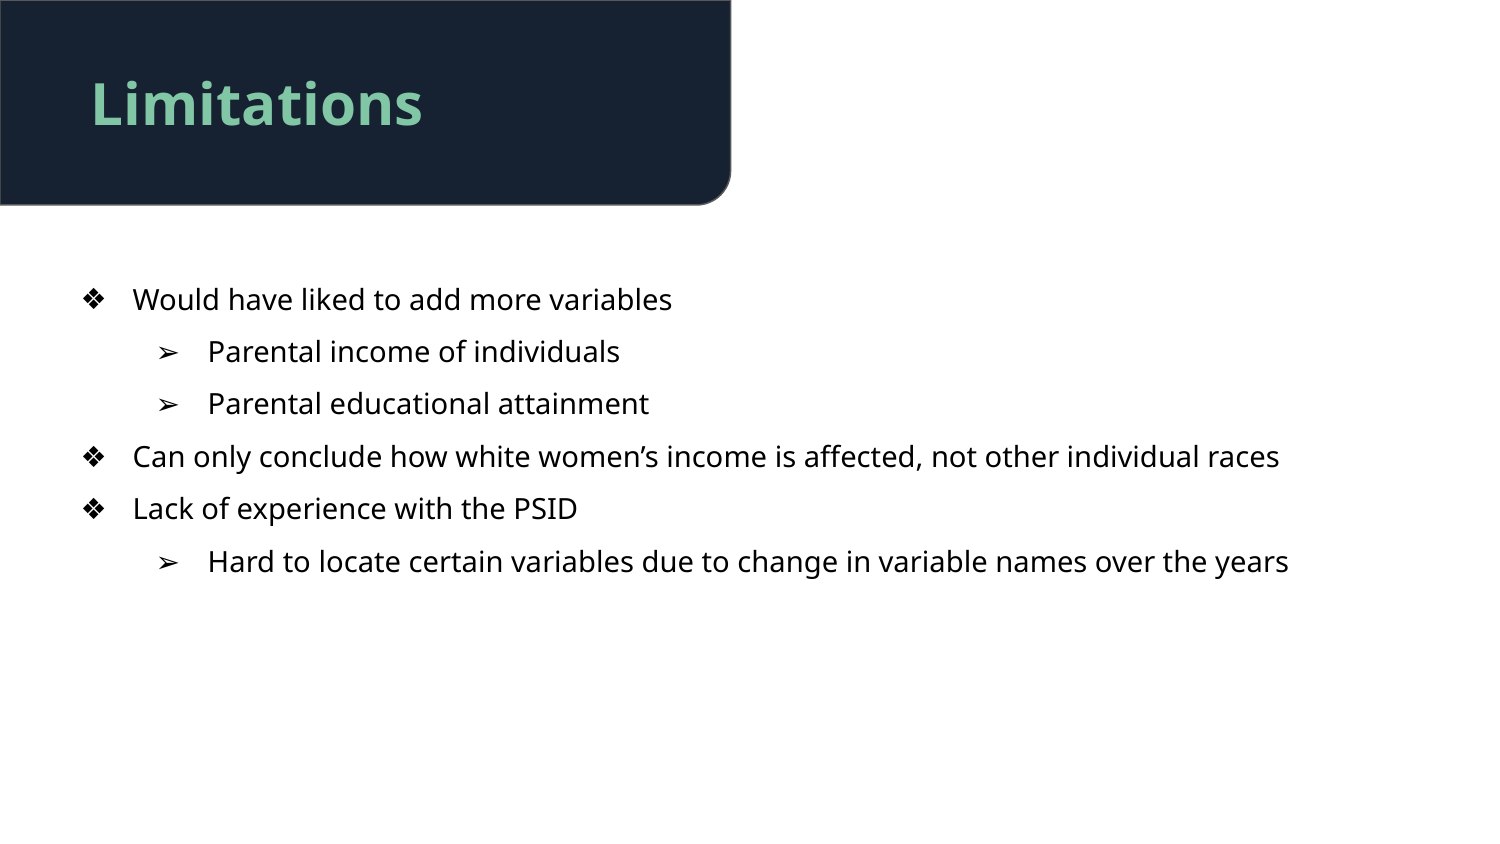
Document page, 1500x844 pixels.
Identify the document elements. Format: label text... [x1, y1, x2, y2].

title Limitations [0, 0, 732, 205]
text_box Would have liked to add more variables Parental income of individuals Parental educational attainment Can only conclude how white women’s income is affected, not other individual races Lack of experience with the PSID Hard to locate certain variables due to change in variable names over the years [42, 248, 1442, 594]
